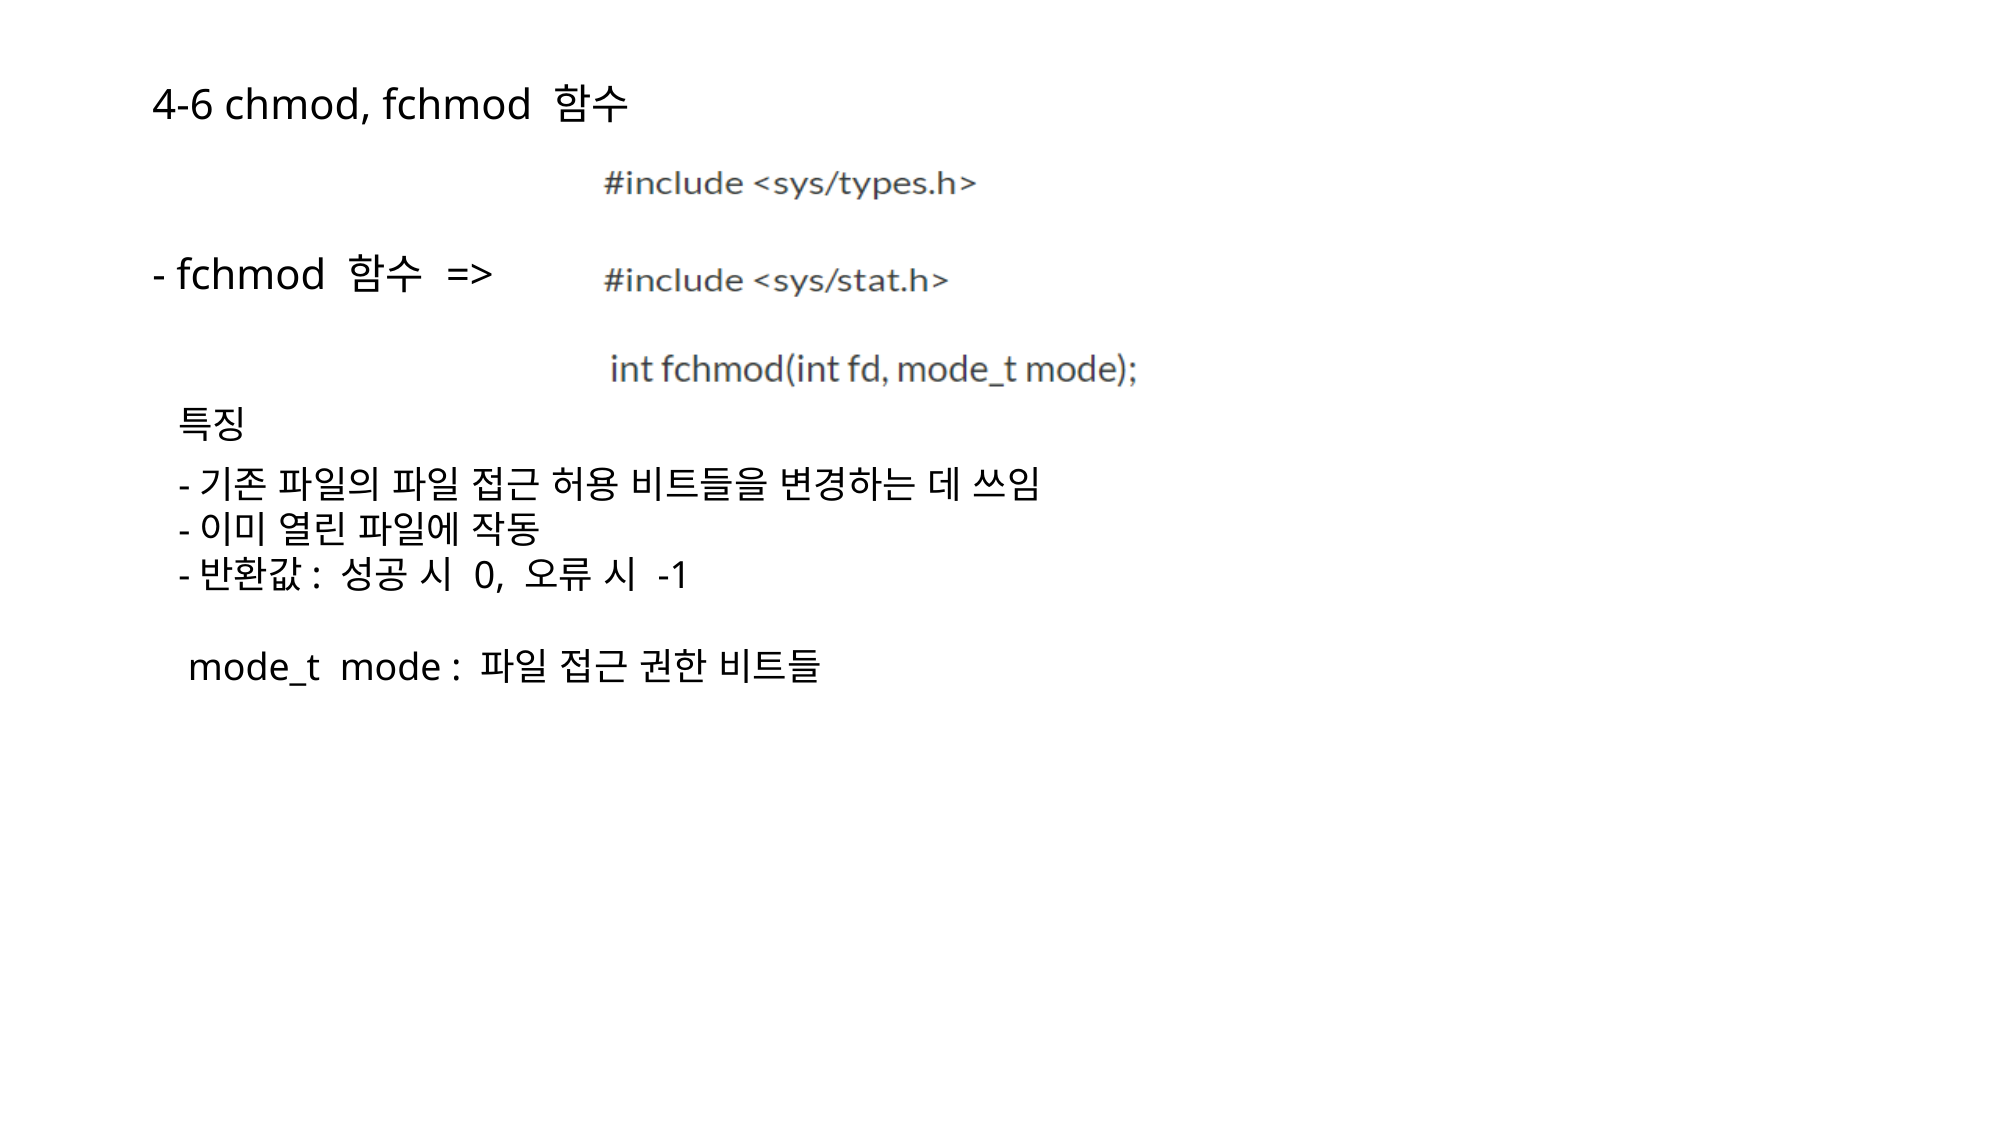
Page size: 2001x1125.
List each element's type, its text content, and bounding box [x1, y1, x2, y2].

text_box mode_t mode : 파일 접근 권한 비트들 [173, 635, 1261, 696]
text_box - fchmod 함수 => [137, 240, 596, 306]
picture [596, 151, 1425, 409]
text_box 특징 [163, 393, 305, 454]
text_box -기존 파일의 파일 접근 허용 비트들을 변경하는 데 쓰임 -이미 열린 파일에 작동 -반환값: 성공 시 0, 오류 시 -1 [163, 454, 1931, 649]
title 4-6 chmod, fchmod 함수 [137, 59, 650, 152]
